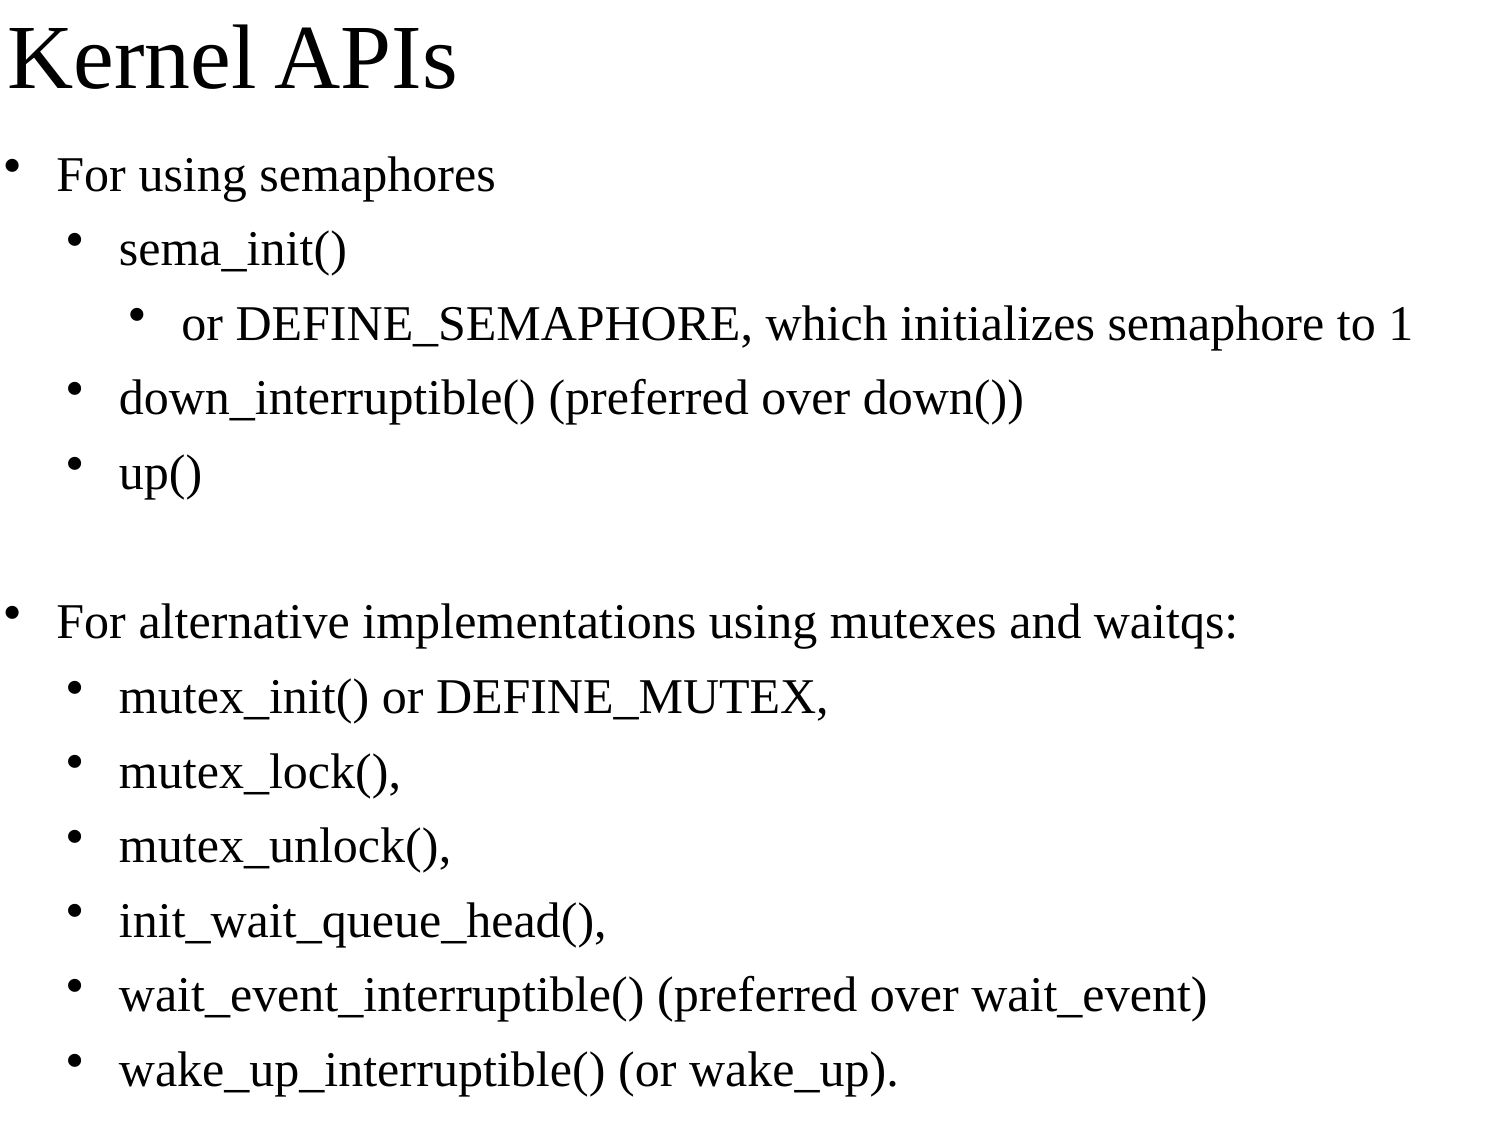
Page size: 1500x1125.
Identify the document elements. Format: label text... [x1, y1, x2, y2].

title Kernel APIs [0, 0, 1500, 115]
list For using semaphores sema_init() or DEFINE_SEMAPHORE, which initializes semaphore to 1 down_interruptible() (preferred over down()) up() For alternative implementations using mutexes and waitqs: mutex_init() or DEFINE_MUTEX, mutex_lock(), mutex_unlock(), init_wait_queue_head(), wait_event_interruptible() (preferred over wait_event) wake_up_interruptible() (or wake_up). [0, 133, 1497, 1125]
